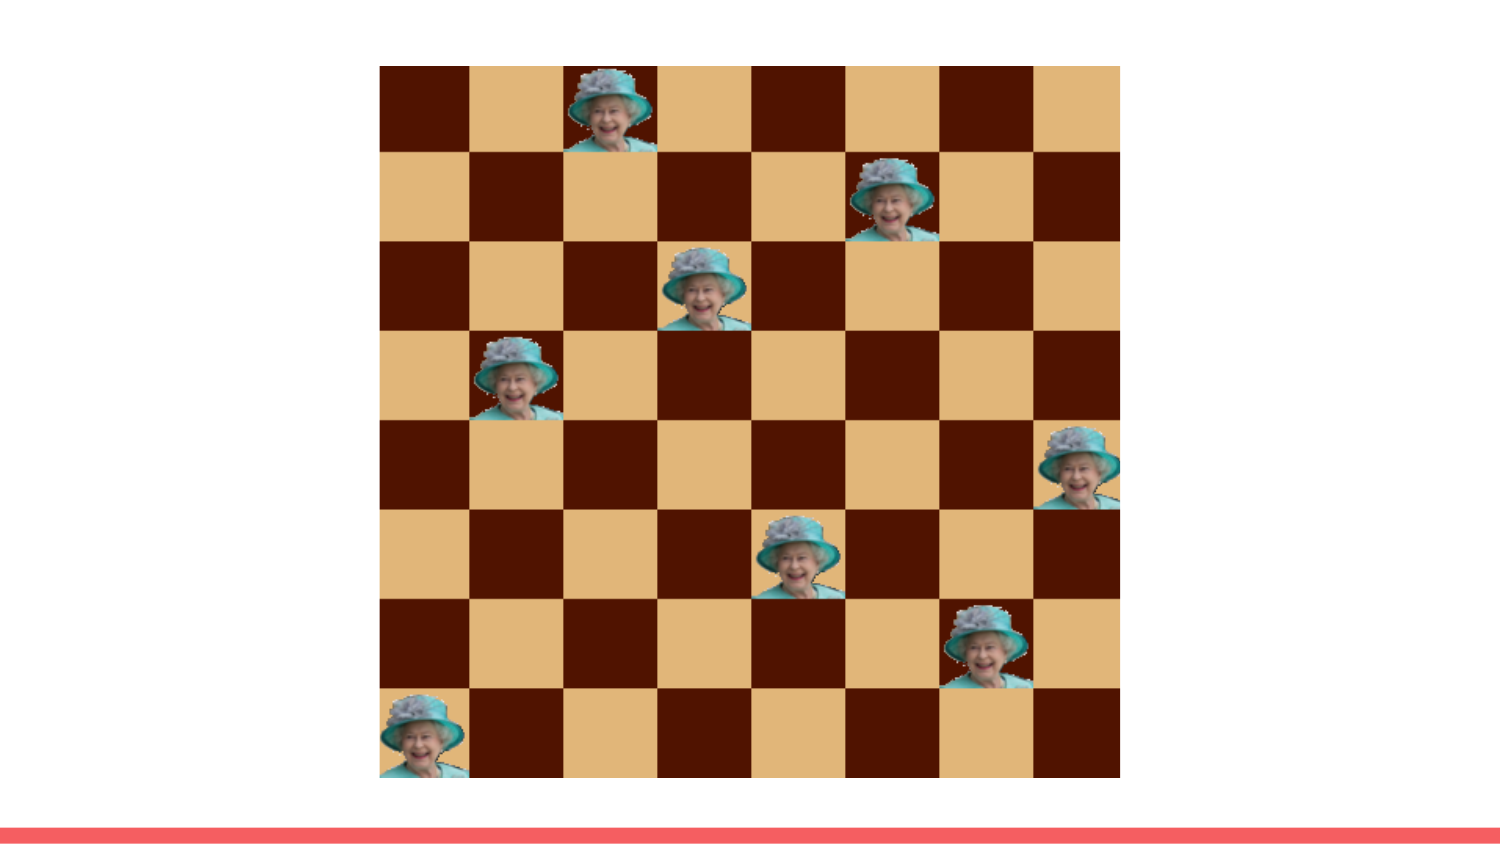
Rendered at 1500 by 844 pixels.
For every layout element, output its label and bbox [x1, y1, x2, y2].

picture [379, 66, 1121, 778]
